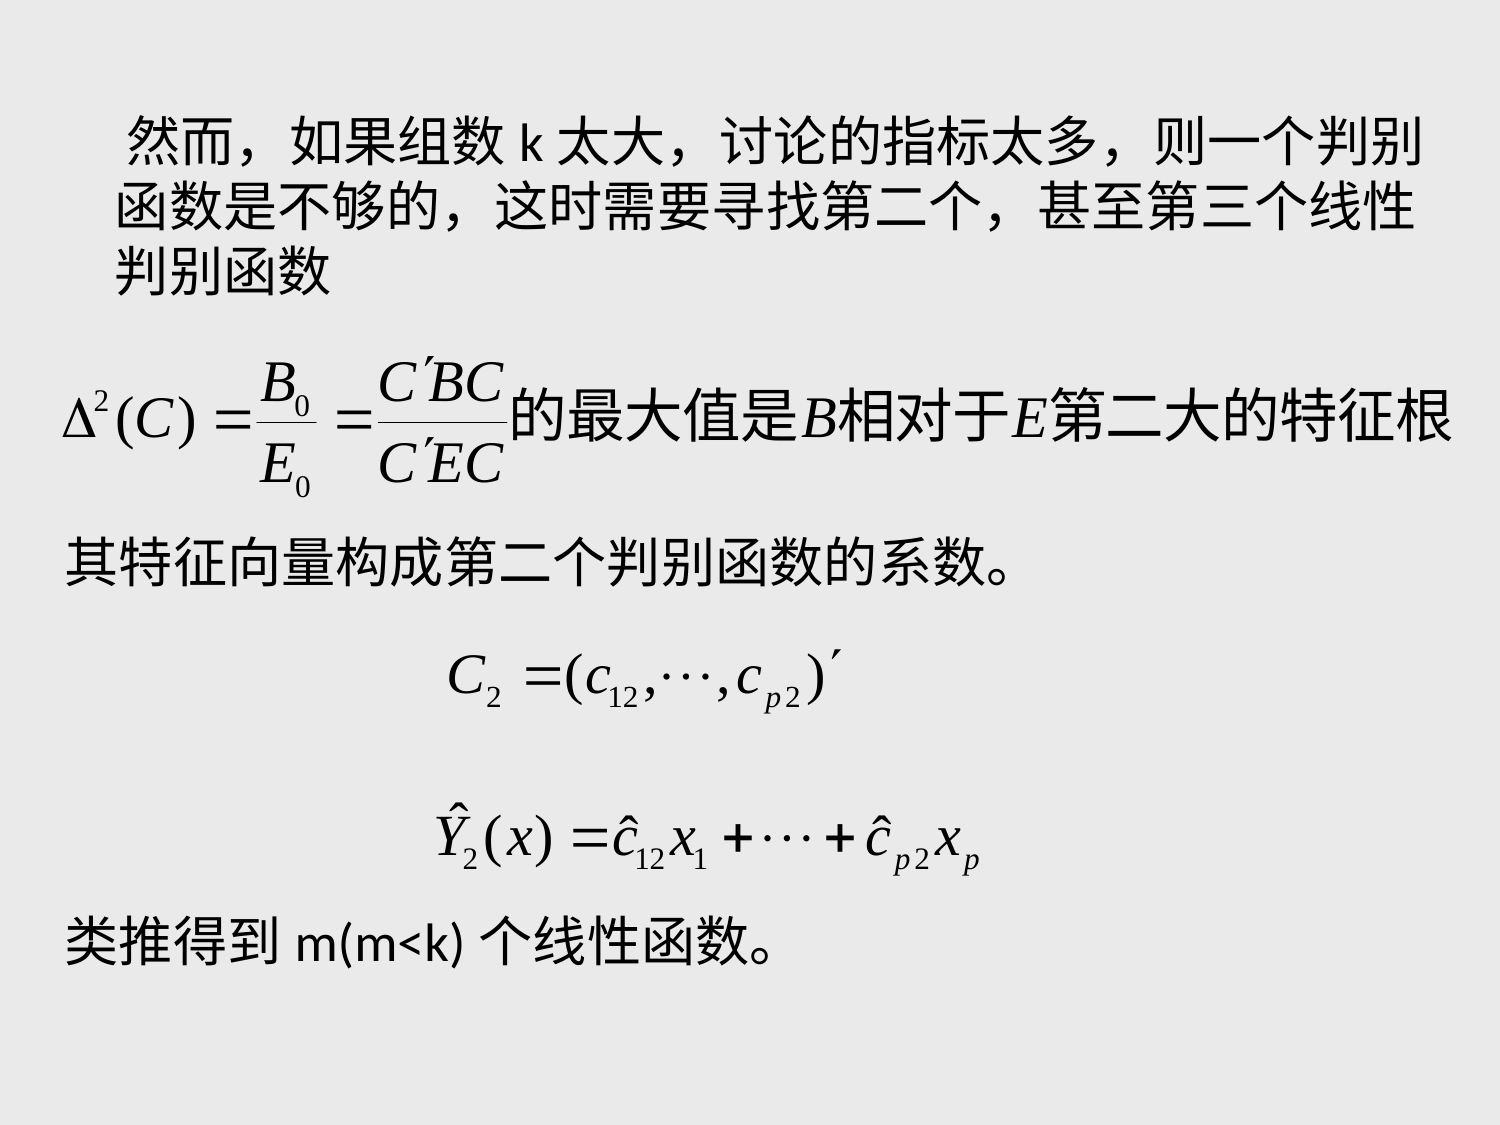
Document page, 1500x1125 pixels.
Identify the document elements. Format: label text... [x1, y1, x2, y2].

list 然而，如果组数k太大，讨论的指标太多，则一个判别函数是不够的，这时需要寻找第二个，甚至第三个线性判别函数 其特征向量构成第二个判别函数的系数。 类推得到m(m<k)个线性函数。 [49, 99, 1451, 1001]
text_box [433, 796, 985, 883]
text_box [445, 644, 842, 721]
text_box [58, 351, 1461, 504]
